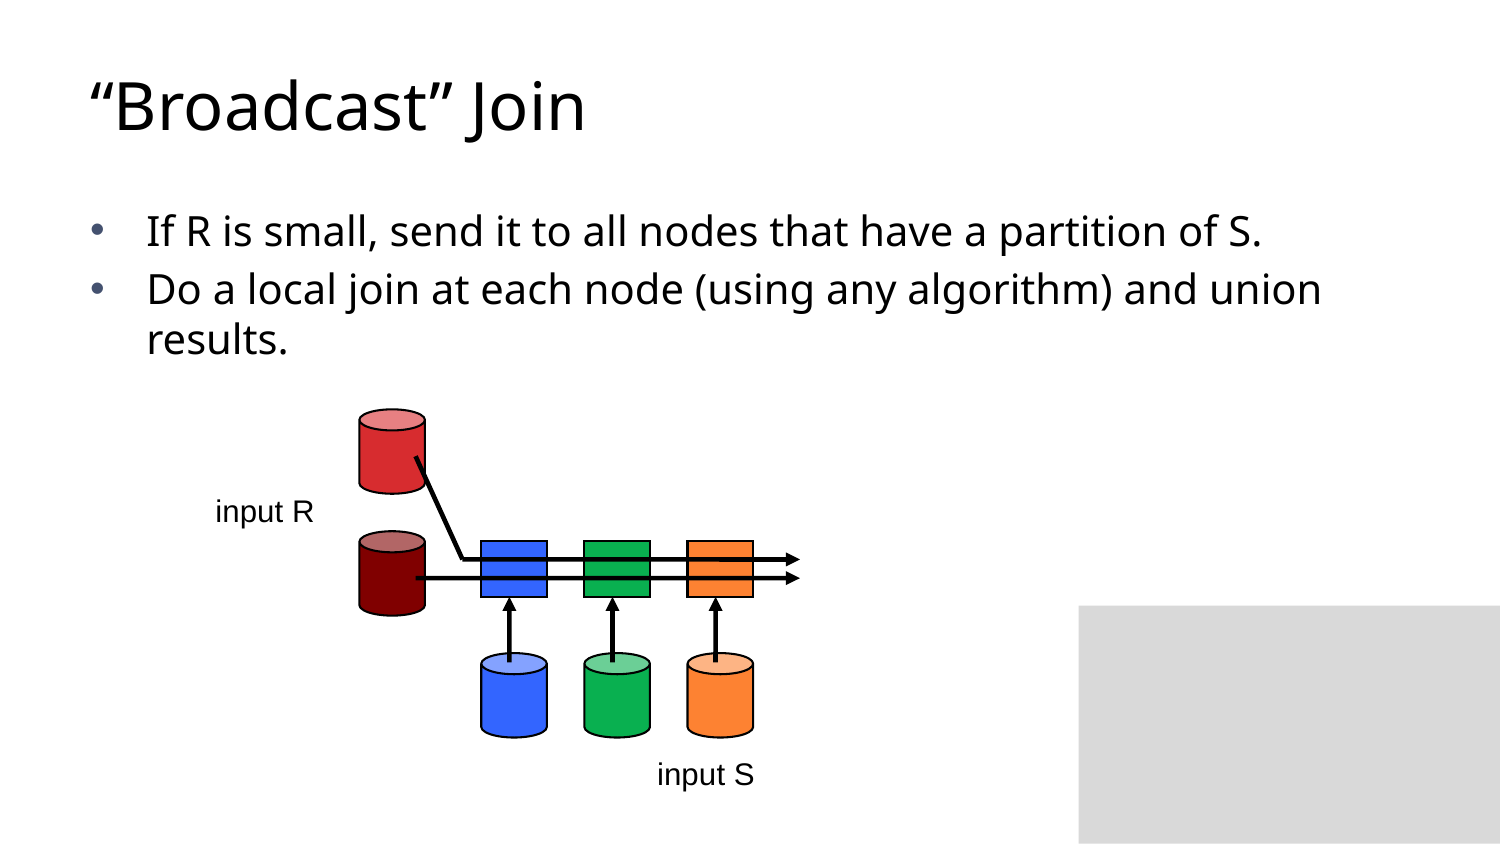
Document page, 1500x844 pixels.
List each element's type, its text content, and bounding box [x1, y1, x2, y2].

title “Broadcast” Join [75, 33, 1425, 175]
list If R is small, send it to all nodes that have a partition of S. Do a local join at each node (using any algorithm) and union results. [75, 196, 1425, 754]
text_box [199, 409, 801, 801]
